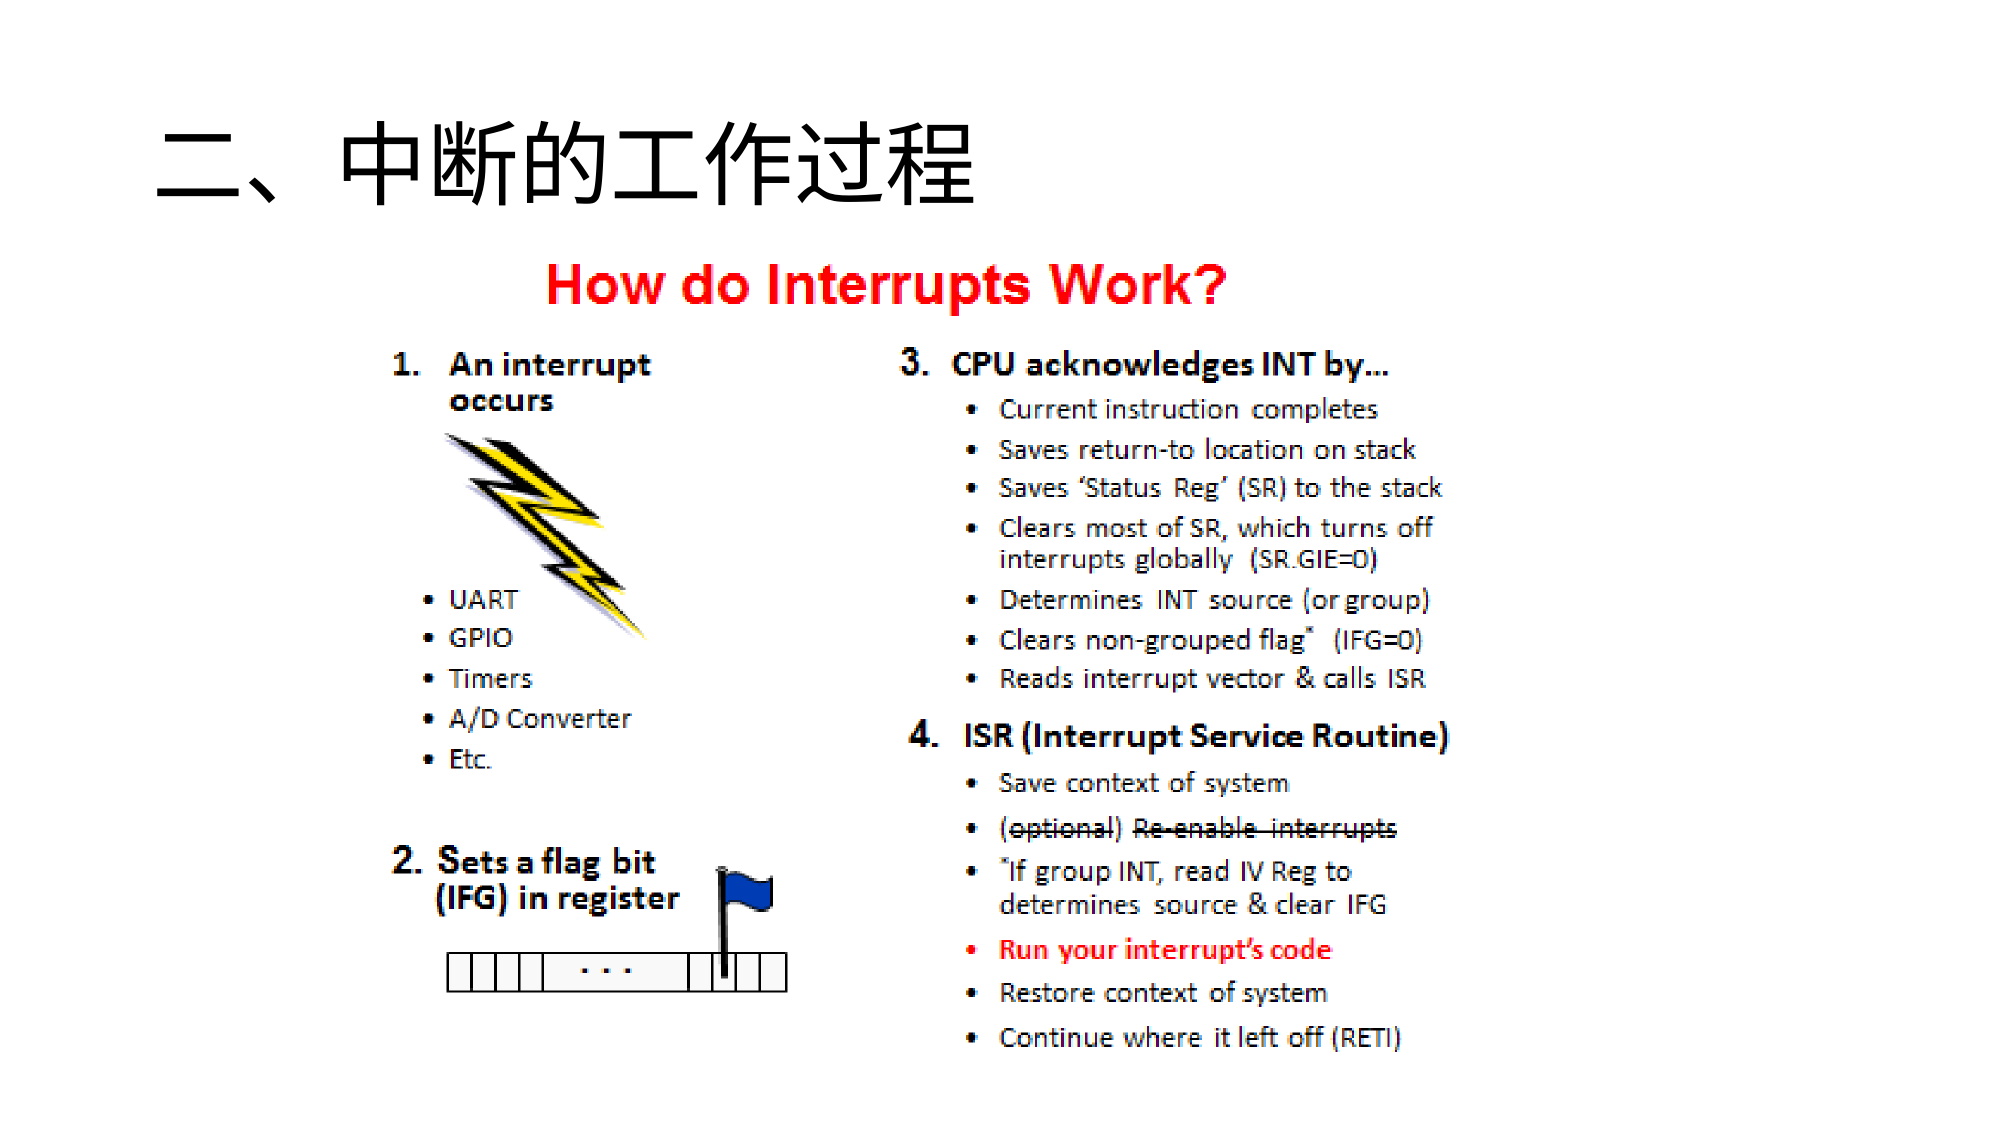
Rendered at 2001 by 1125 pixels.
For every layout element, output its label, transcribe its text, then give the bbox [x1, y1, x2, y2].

picture [386, 249, 1458, 1064]
title 二、中断的工作过程 [137, 59, 1863, 278]
